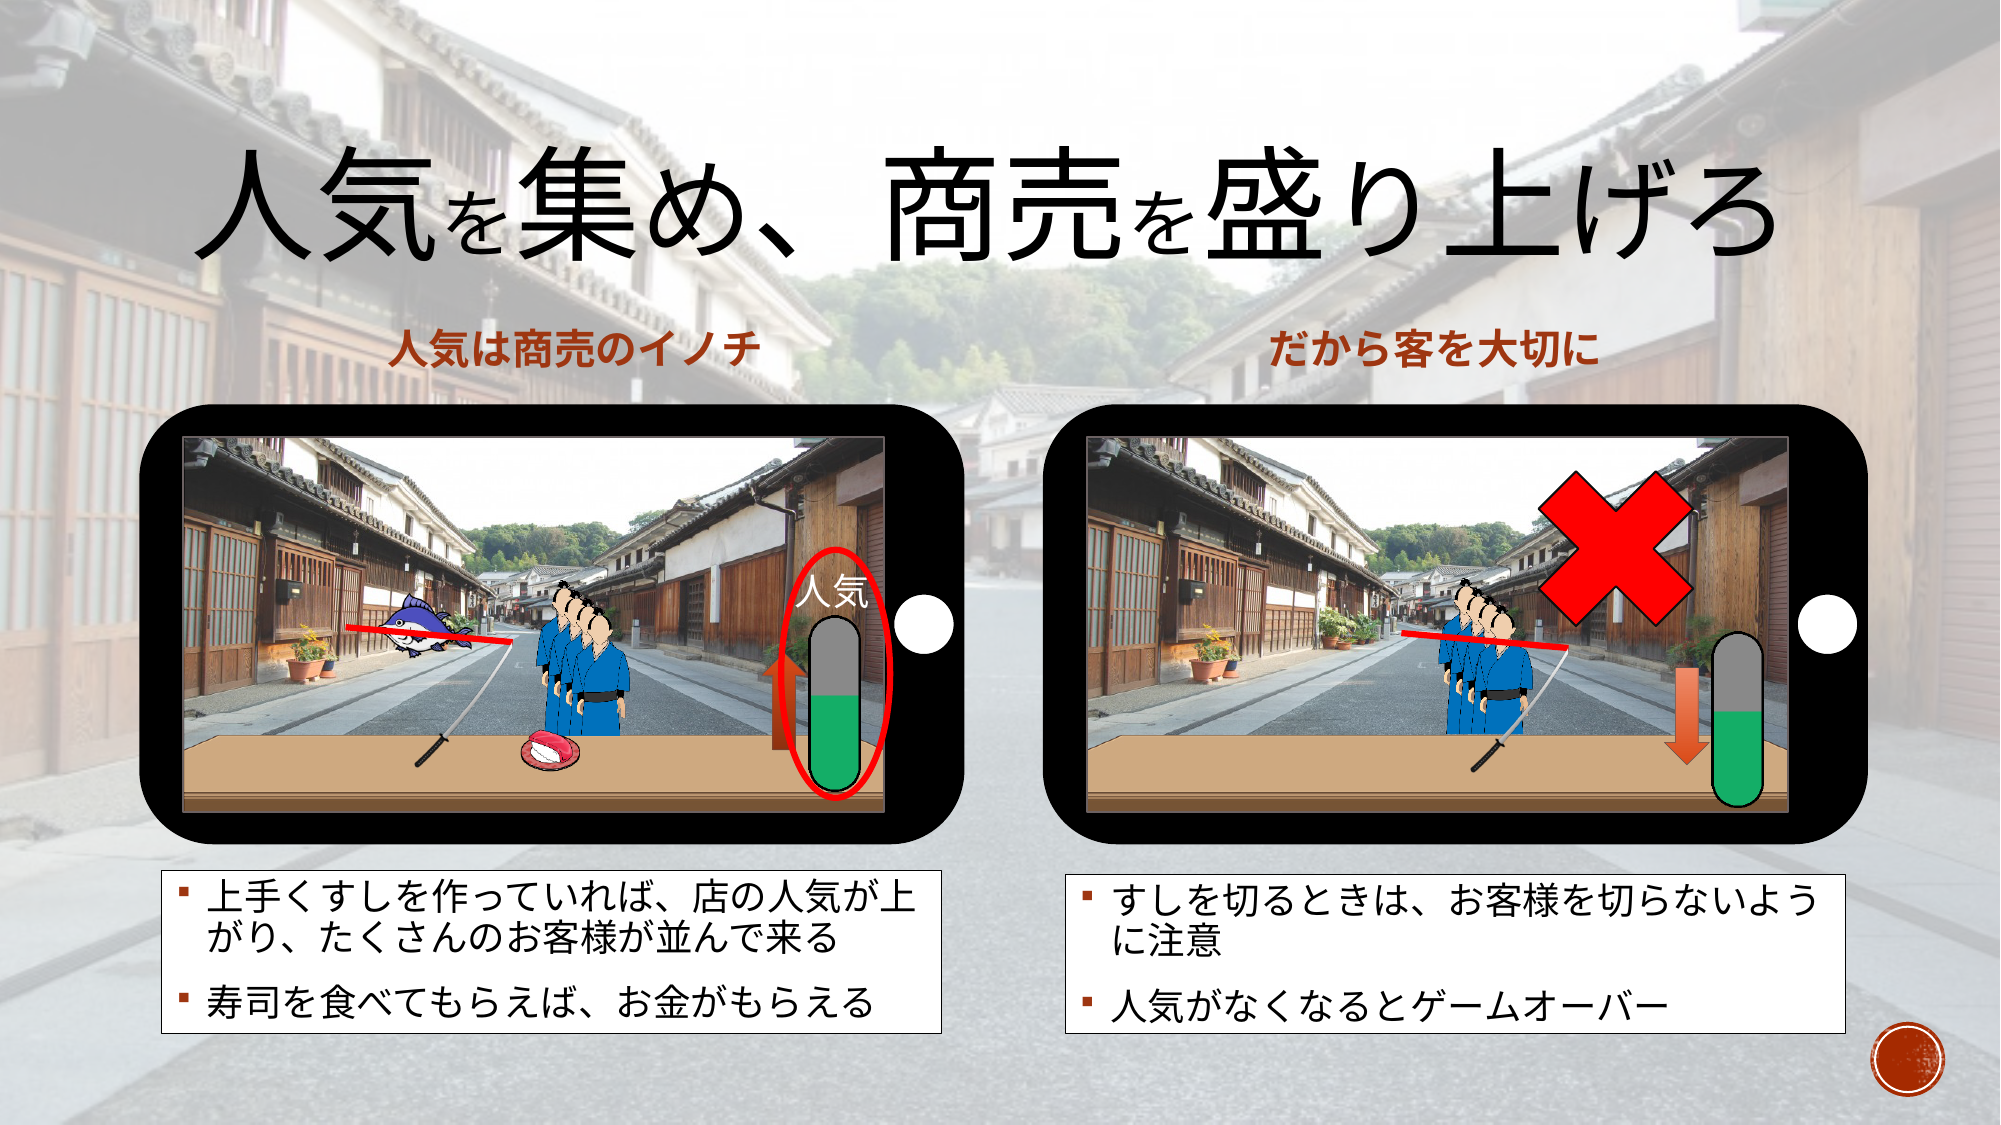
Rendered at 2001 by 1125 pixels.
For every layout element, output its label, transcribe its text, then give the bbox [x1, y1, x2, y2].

title 人気を集め、商売を盛り上げろ [175, 79, 1826, 344]
list 人気は商売のイノチ [184, 298, 965, 404]
list だから客を大切に [1045, 298, 1826, 404]
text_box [538, 582, 670, 734]
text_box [519, 722, 581, 778]
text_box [143, 408, 961, 842]
text_box すしを切るときは、お客様を切らないように注意 人気がなくなるとゲームオーバー [1065, 874, 1846, 1034]
text_box 上手くすしを作っていれば、店の人気が上がり、たくさんのお客様が並んで来る 寿司を食べてもらえば、お金がもらえる [161, 870, 942, 1034]
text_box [346, 576, 513, 763]
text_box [1047, 408, 1865, 842]
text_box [1402, 579, 1573, 770]
picture [811, 617, 859, 790]
picture [1713, 634, 1762, 806]
